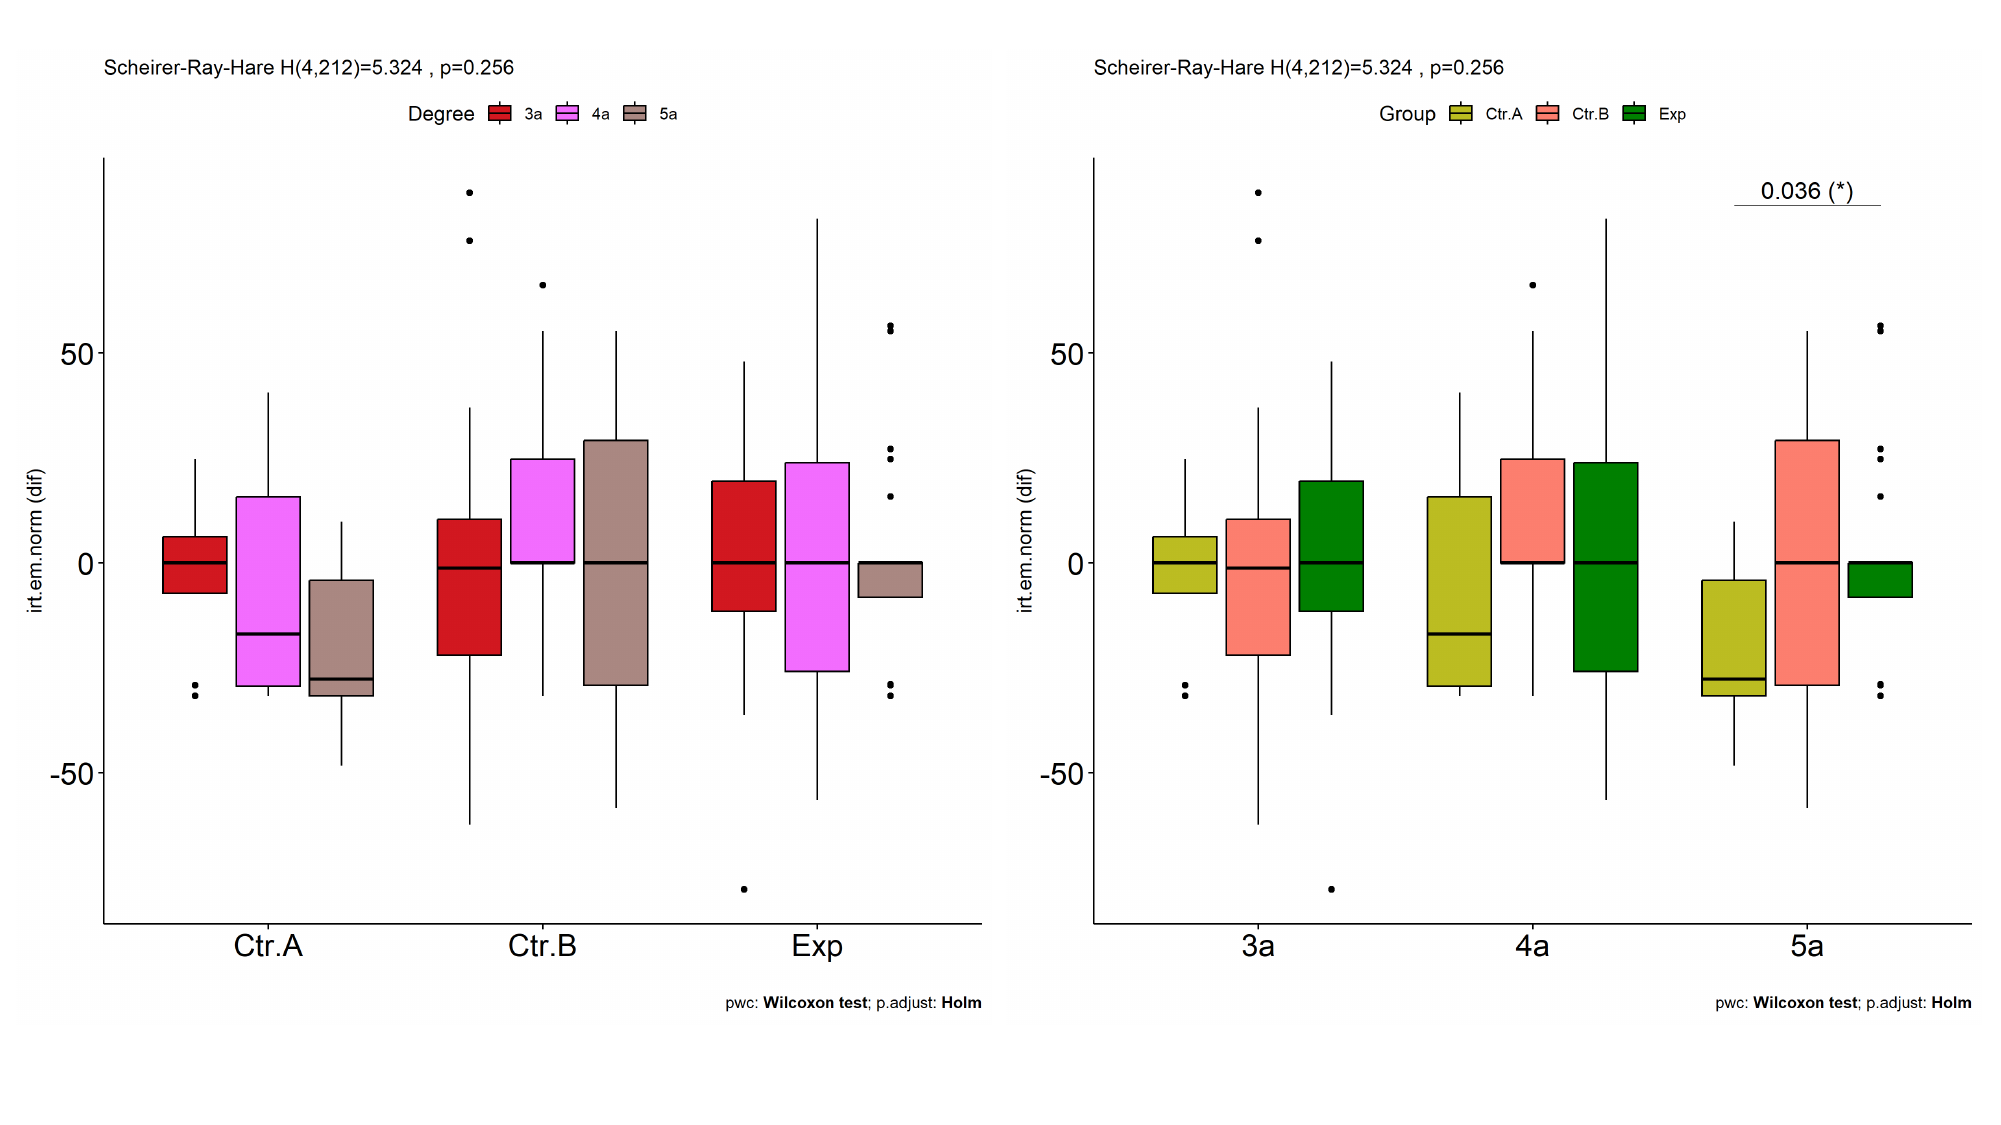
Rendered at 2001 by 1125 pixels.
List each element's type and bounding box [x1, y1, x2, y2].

picture [16, 49, 993, 1026]
picture [1005, 49, 1982, 1026]
